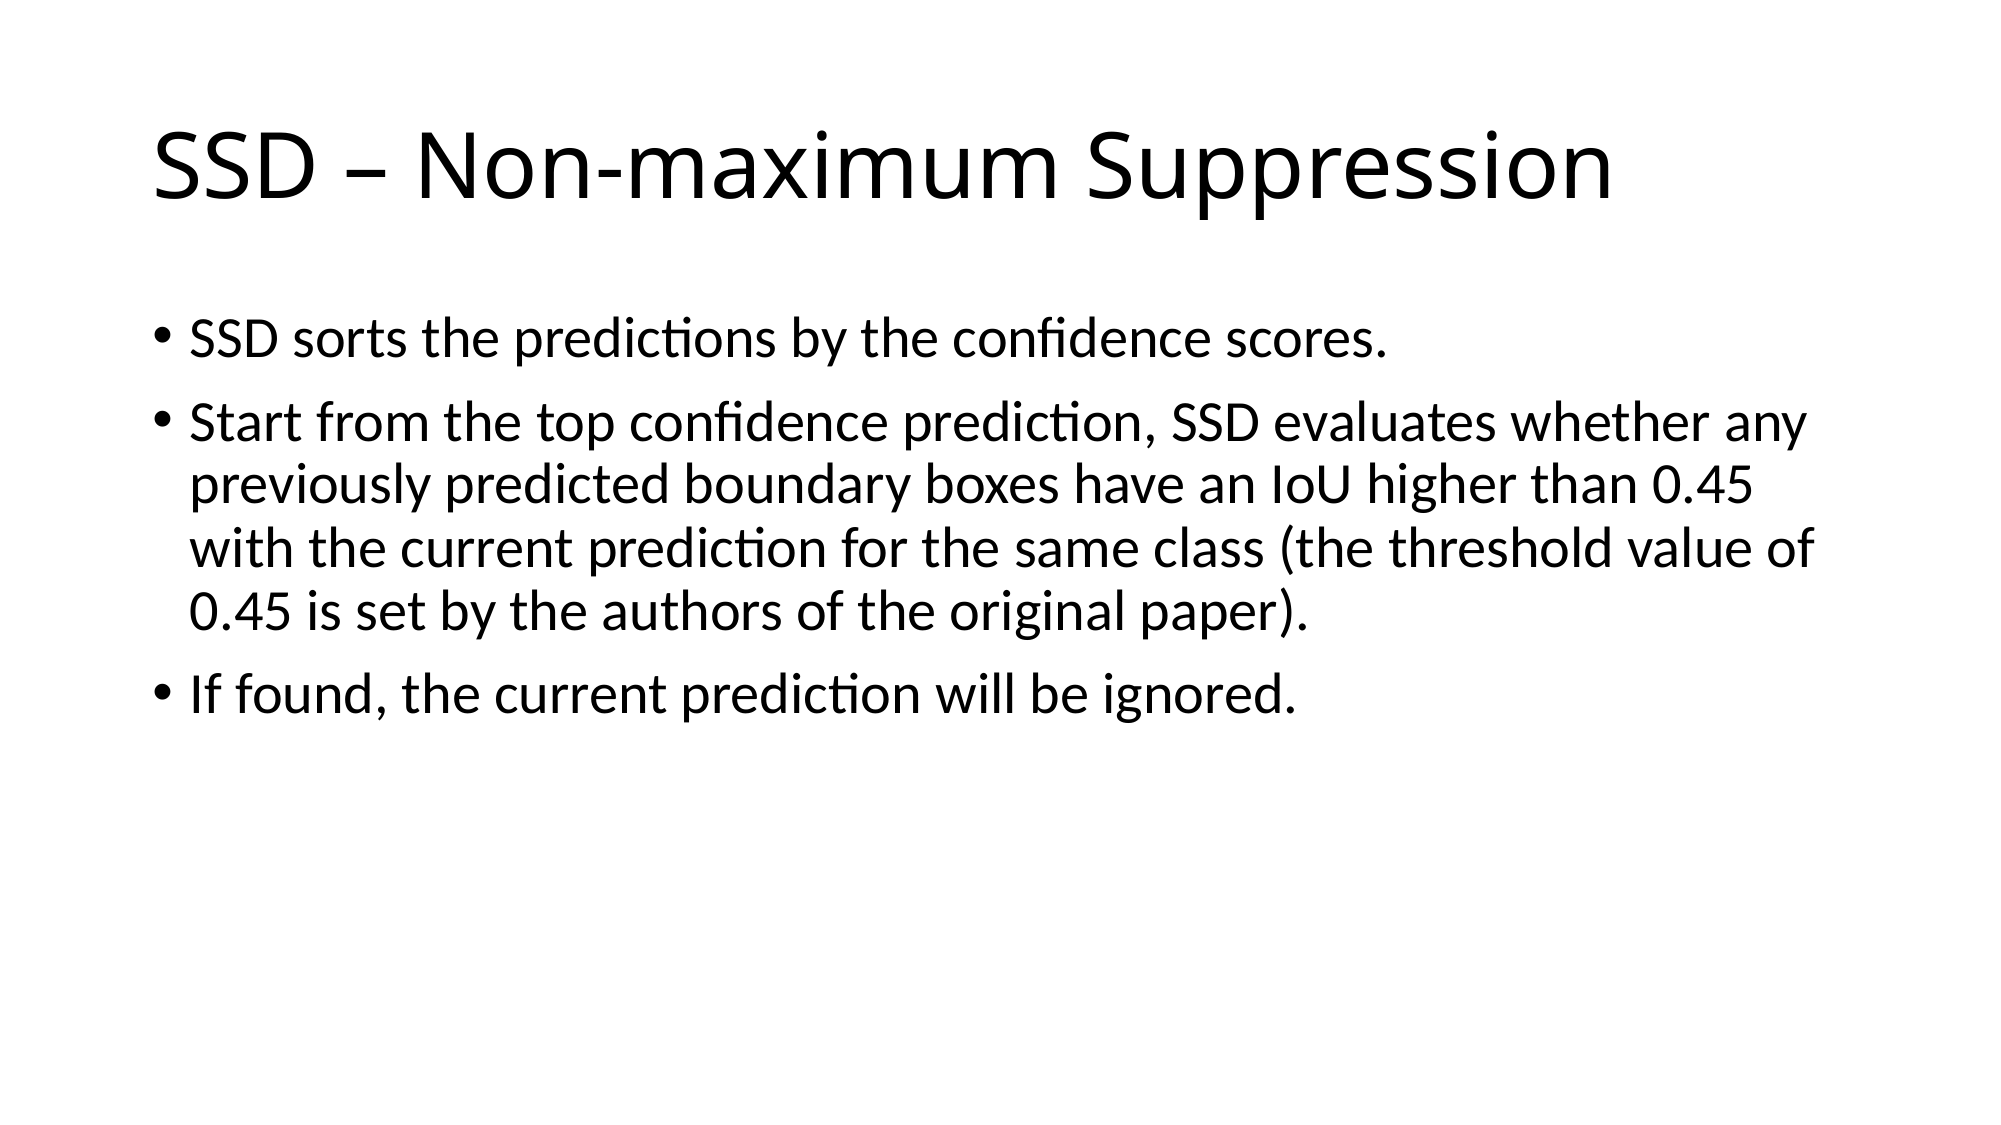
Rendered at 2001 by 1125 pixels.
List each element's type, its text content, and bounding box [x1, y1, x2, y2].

title SSD – Non-maximum Suppression [137, 59, 1863, 278]
list SSD sorts the predictions by the confidence scores. Start from the top confidence prediction, SSD evaluates whether any previously predicted boundary boxes have an IoU higher than 0.45 with the current prediction for the same class (the threshold value of 0.45 is set by the authors of the original paper). If found, the current prediction will be ignored. [137, 299, 1863, 1014]
